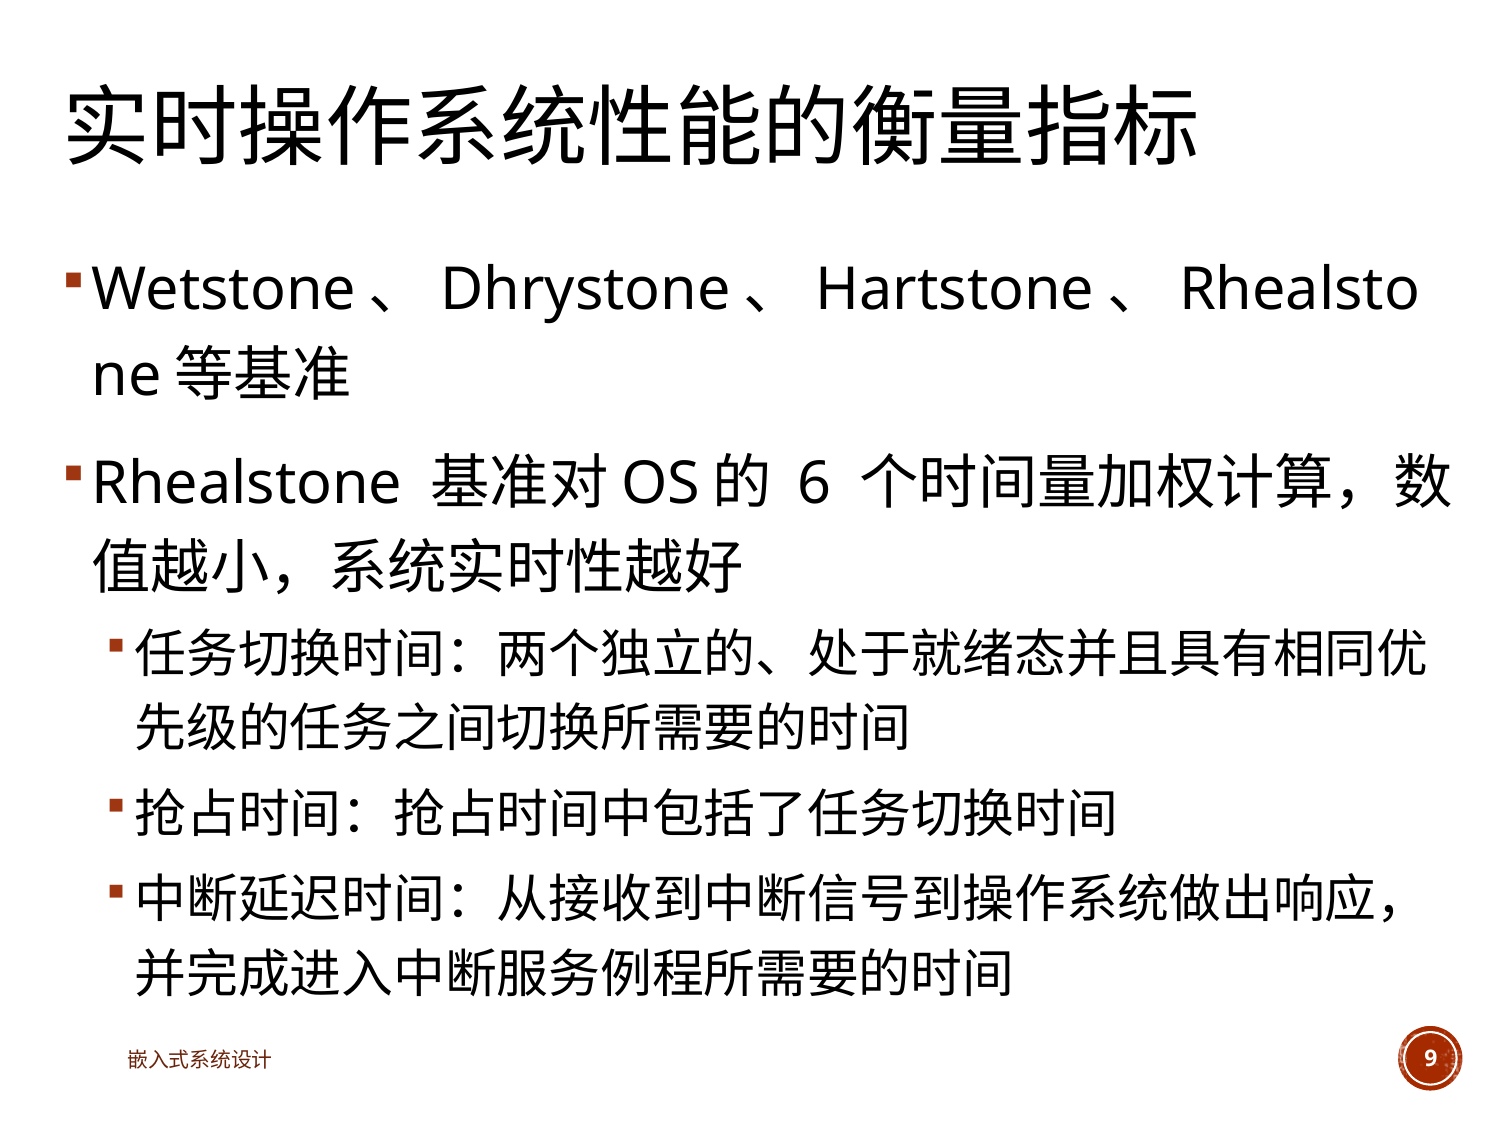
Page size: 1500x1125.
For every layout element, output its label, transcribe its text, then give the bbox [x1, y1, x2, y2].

slide_number 9 [1391, 1028, 1471, 1089]
title 实时操作系统性能的衡量指标 [47, 46, 1471, 215]
footer 嵌入式系统设计 [112, 1028, 891, 1089]
list Wetstone、Dhrystone、Hartstone、Rhealstone等基准 Rhealstone 基准对OS的 6 个时间量加权计算，数值越小，系统实时性越好 任务切换时间：两个独立的、处于就绪态并且具有相同优先级的任务之间切换所需要的时间 抢占时间：抢占时间中包括了任务切换时间 中断延迟时间：从接收到中断信号到操作系统做出响应，并完成进入中断服务例程所需要的时间 [47, 228, 1471, 1013]
